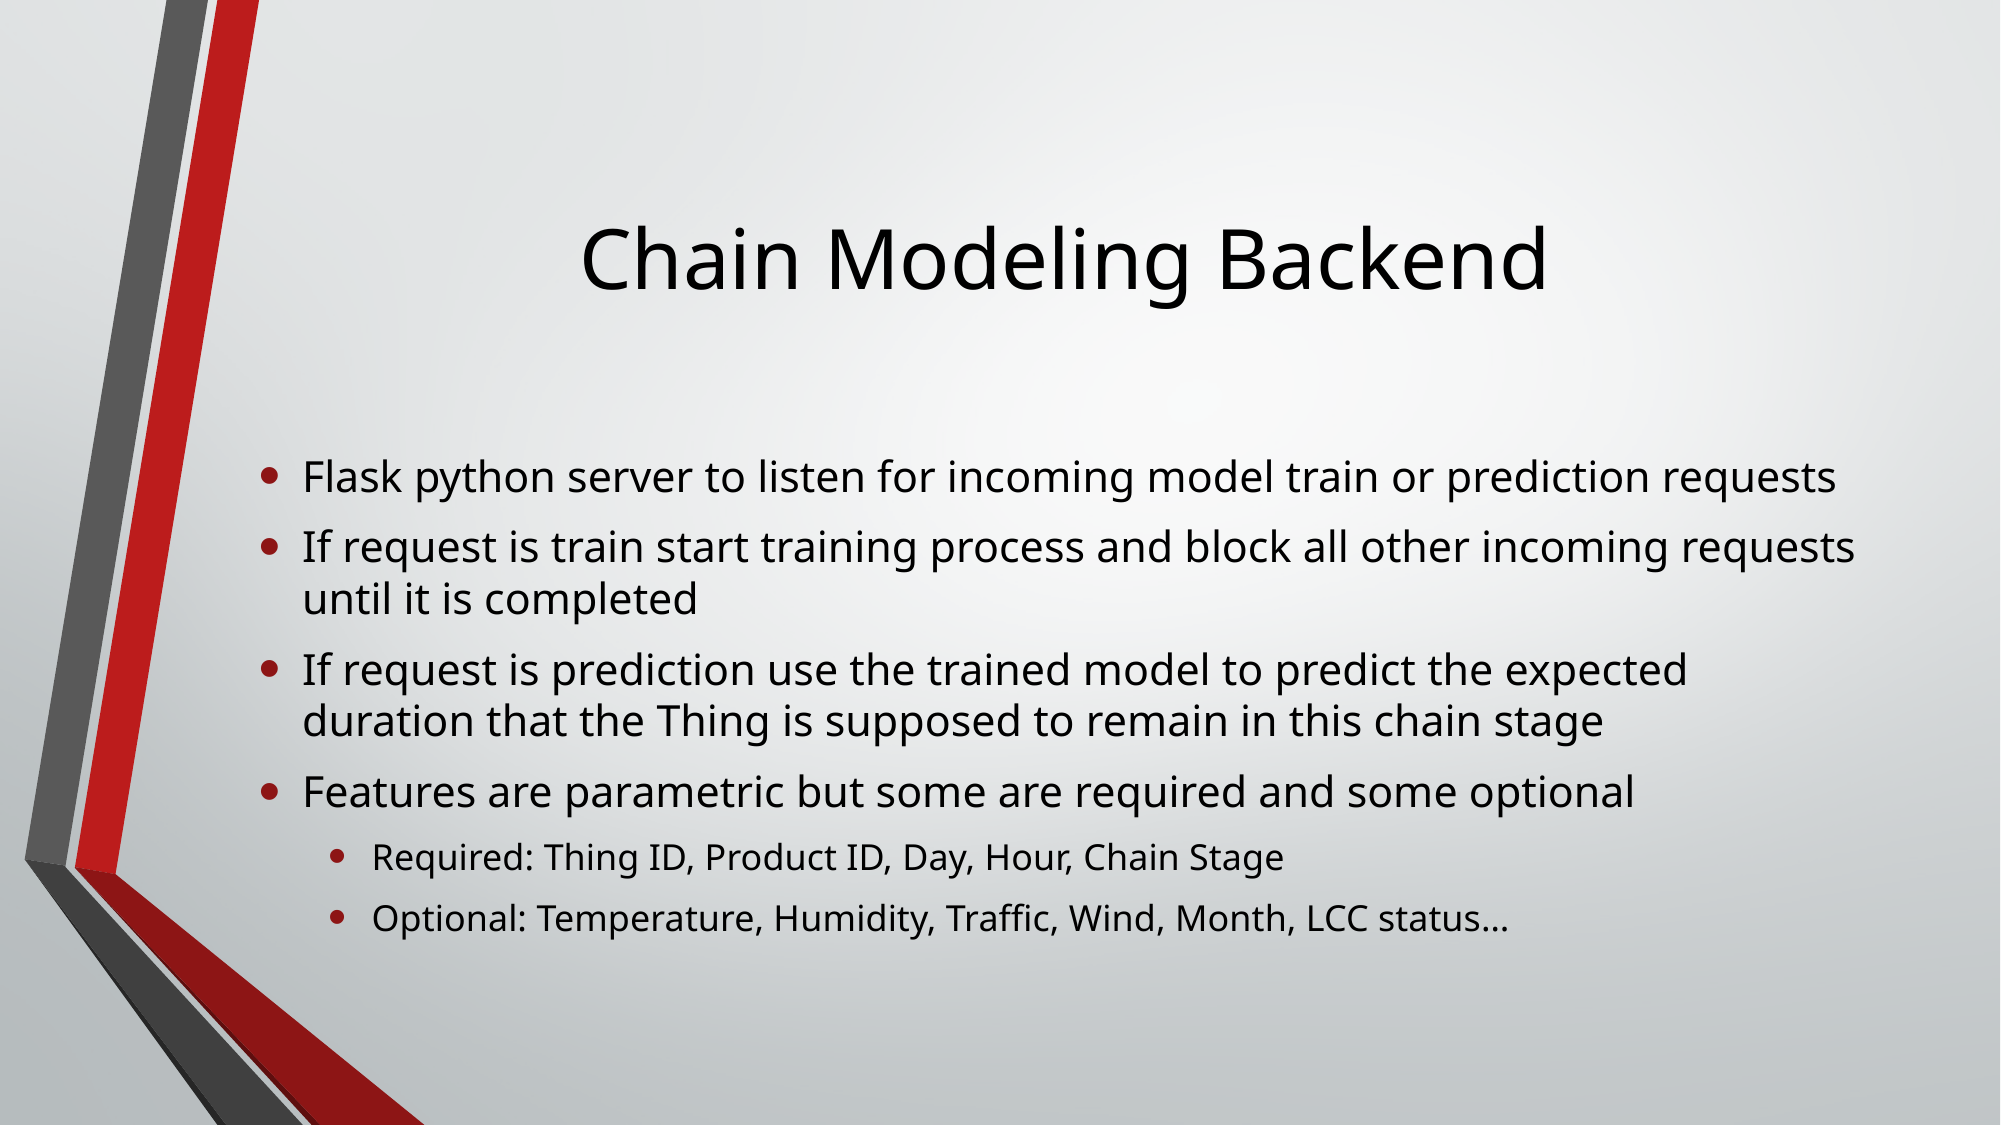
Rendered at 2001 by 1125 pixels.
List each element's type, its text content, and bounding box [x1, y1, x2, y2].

title Chain Modeling Backend [243, 112, 1887, 400]
list Flask python server to listen for incoming model train or prediction requests If request is train start training process and block all other incoming requests until it is completed If request is prediction use the trained model to predict the expected duration that the Thing is supposed to remain in this chain stage Features are parametric but some are required and some optional Required: Thing ID, Product ID, Day, Hour, Chain Stage Optional: Temperature, Humidity, Traffic, Wind, Month, LCC status… [243, 437, 1887, 950]
